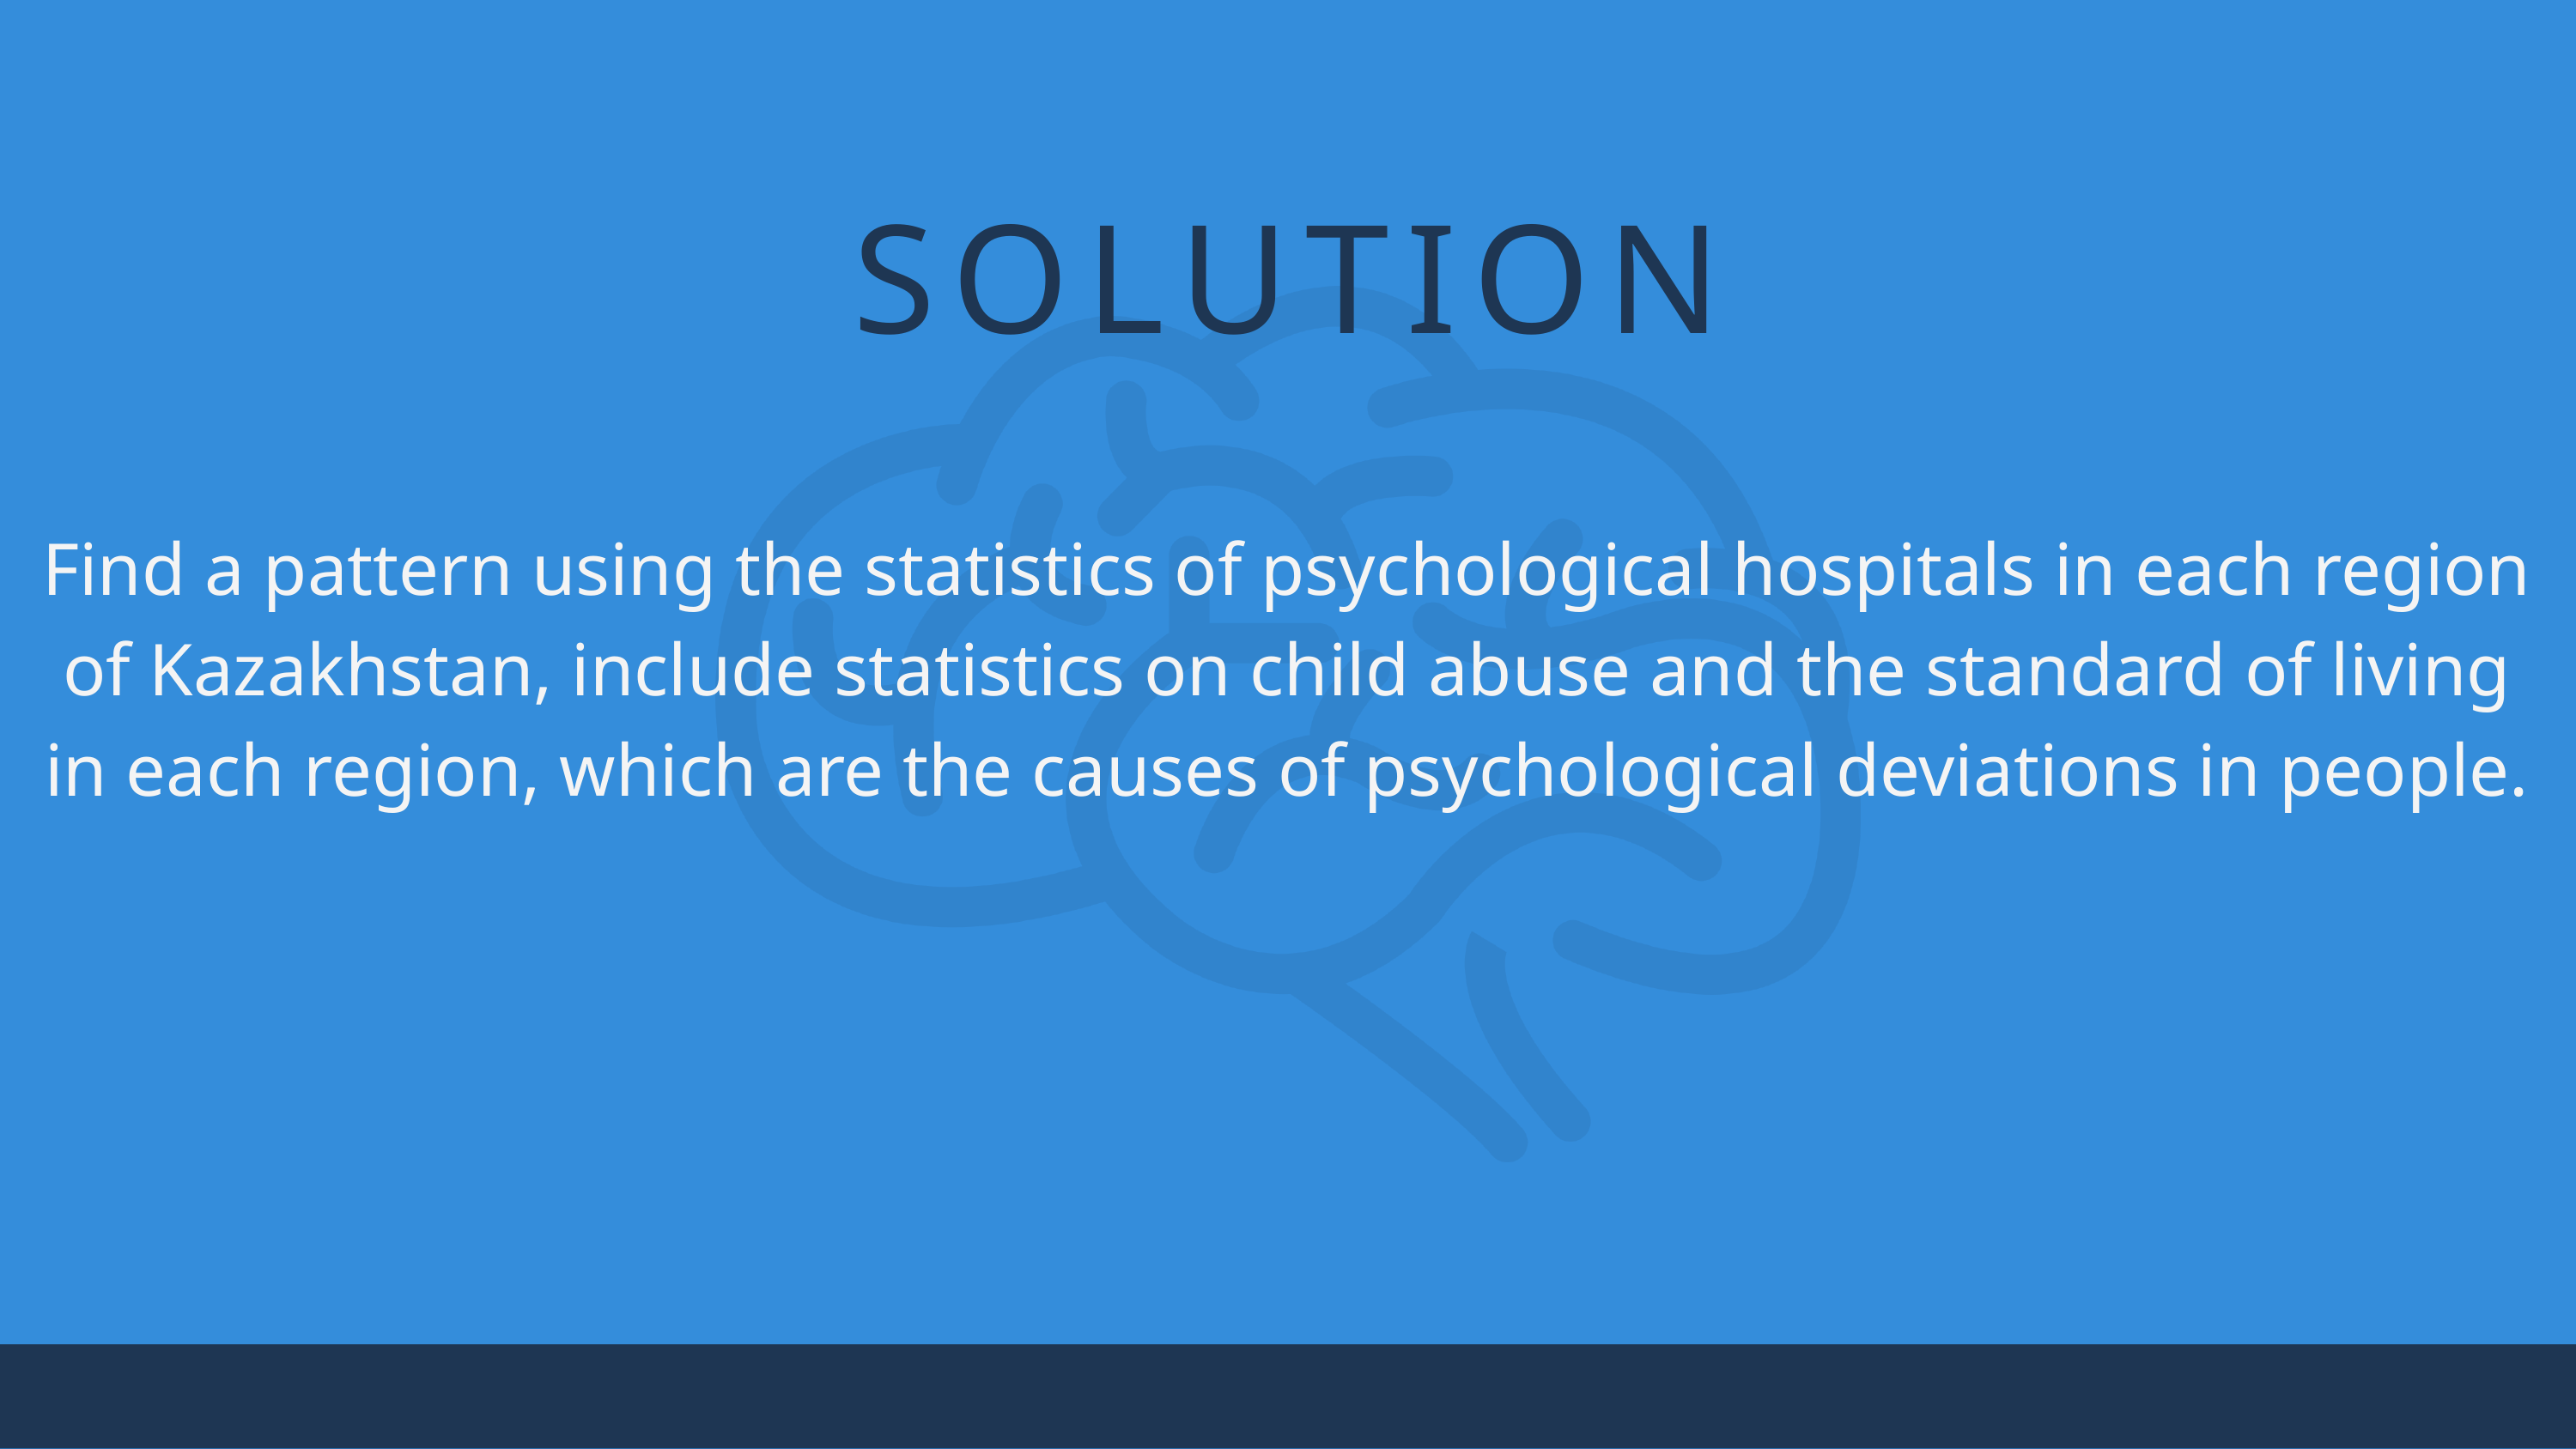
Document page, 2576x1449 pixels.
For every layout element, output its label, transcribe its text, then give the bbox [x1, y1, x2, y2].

text_box [0, 1344, 2576, 1449]
text_box Find a pattern using the statistics of psychological hospitals in each region of Kazakhstan, include statistics on child abuse and the standard of living in each region, which are the causes of psychological deviations in people. [32, 509, 710, 911]
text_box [582, 170, 1994, 523]
text_box Find a pattern using the statistics of psychological hospitals in each region of Kazakhstan, include statistics on child abuse and the standard of living in each region, which are the causes of psychological deviations in people. [1866, 509, 2544, 911]
picture [714, 523, 1861, 1163]
